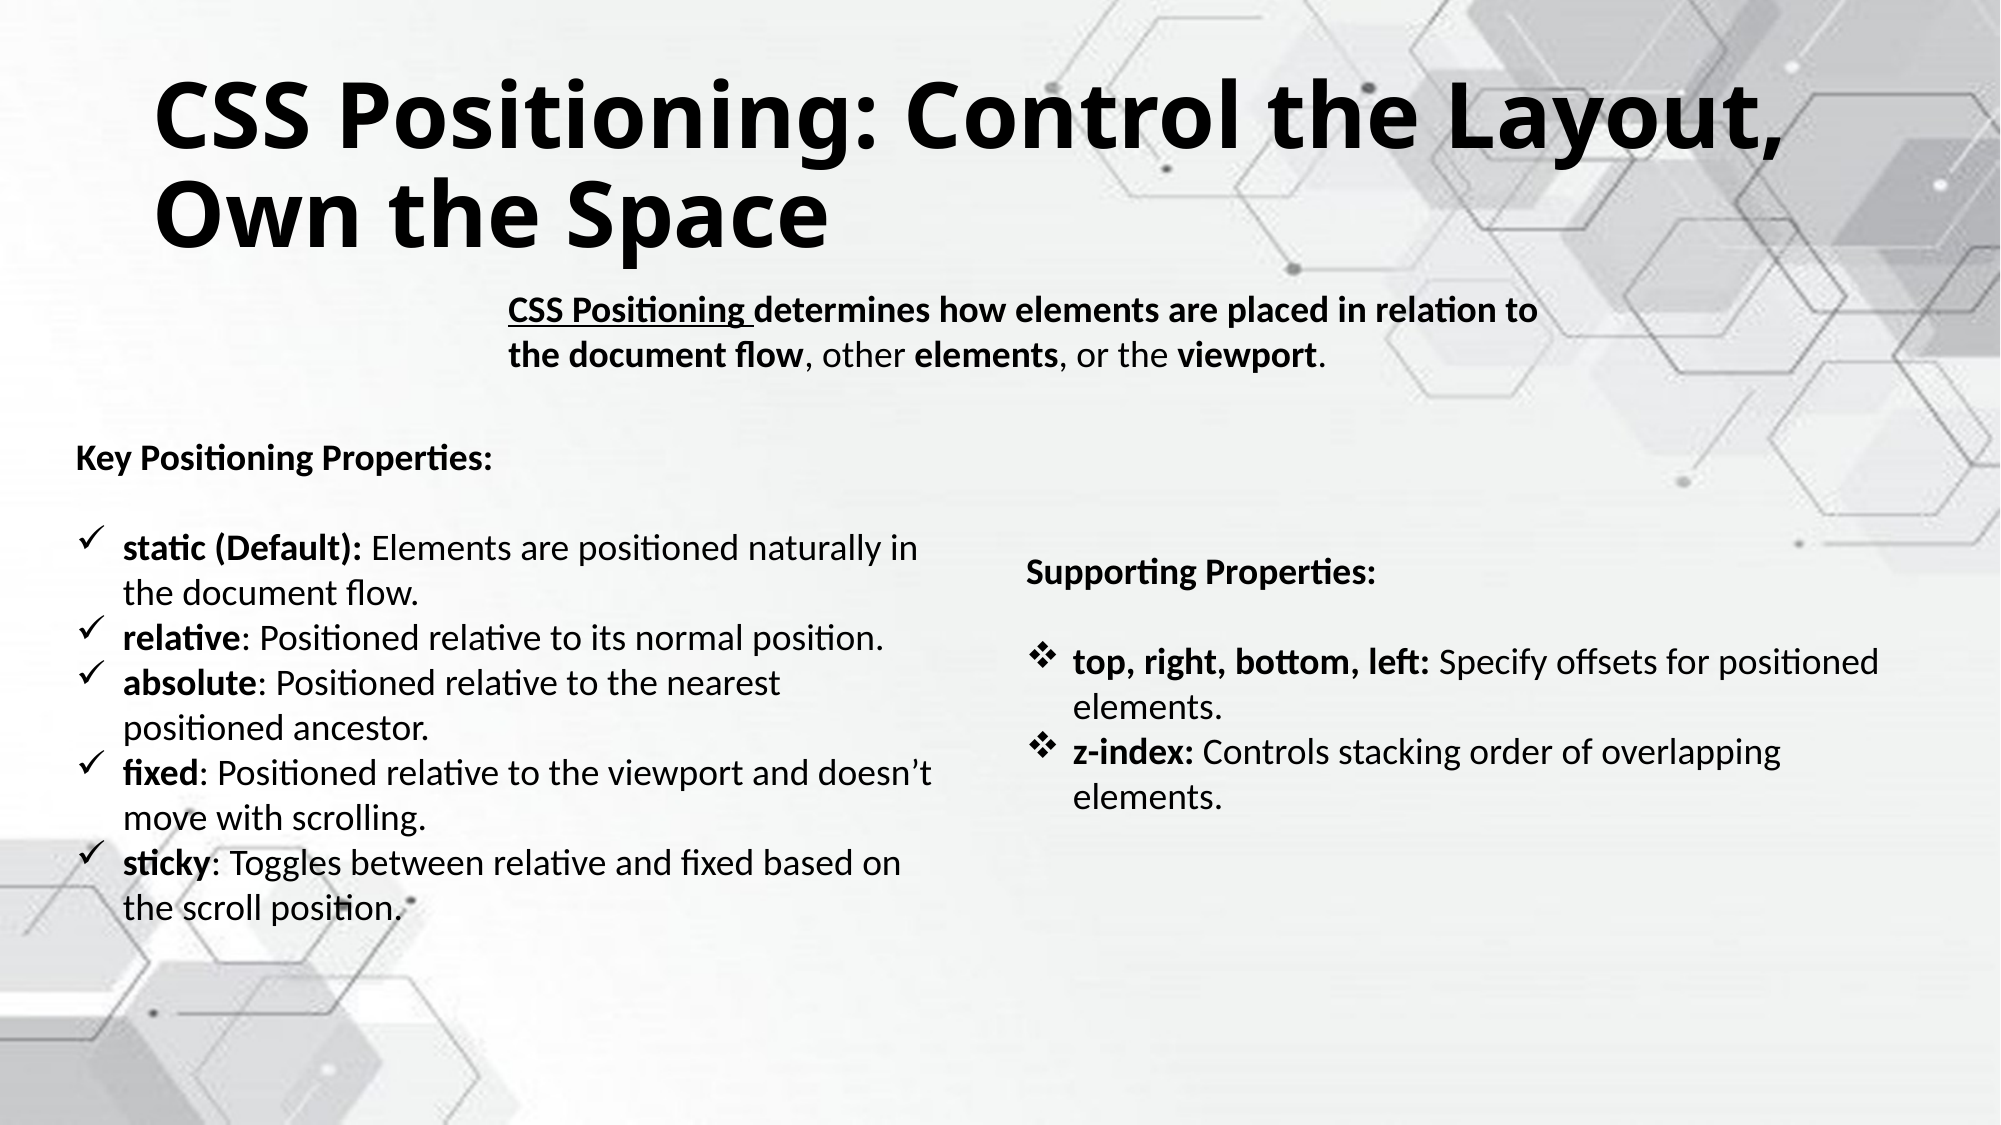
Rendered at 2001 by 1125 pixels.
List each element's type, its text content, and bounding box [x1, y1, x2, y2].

title CSS Positioning: Control the Layout, Own the Space [137, 59, 1863, 278]
picture [0, 0, 2001, 1125]
text_box Supporting Properties: top, right, bottom, left: Specify offsets for positioned elements. z-index: Controls stacking order of overlapping elements. [1011, 539, 1904, 825]
text_box Key Positioning Properties: static (Default): Elements are positioned naturally in the document flow. relative: Positioned relative to its normal position. absolute: Positioned relative to the nearest positioned ancestor. fixed: Positioned relative to the viewport and doesn’t move with scrolling. sticky: Toggles between relative and fixed based on the scroll position. [61, 425, 954, 936]
text_box CSS Positioning determines how elements are placed in relation to the document flow, other elements, or the viewport. [493, 277, 1560, 382]
